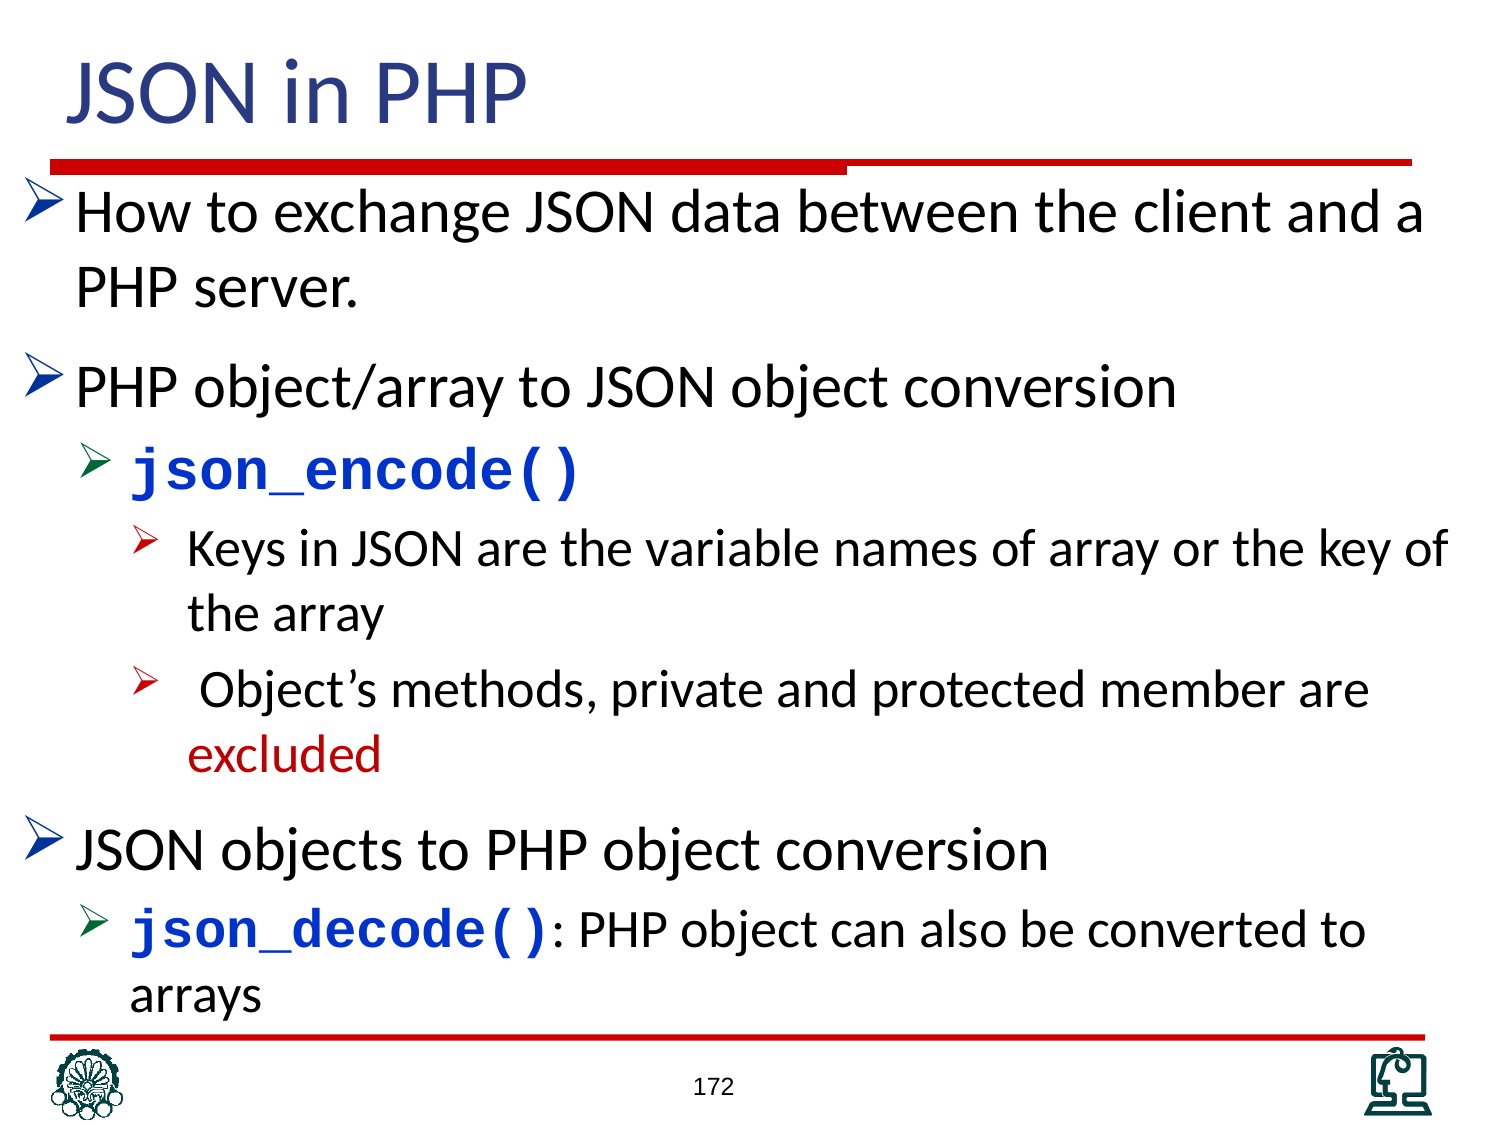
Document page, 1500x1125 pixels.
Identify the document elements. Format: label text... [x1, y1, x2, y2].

slide_number 172 [649, 1062, 751, 1103]
title JSON in PHP [49, 24, 1438, 151]
picture [50, 1047, 125, 1122]
picture [1362, 1045, 1438, 1119]
list How to exchange JSON data between the client and a PHP server. PHP object/array to JSON object conversion json_encode() Keys in JSON are the variable names of array or the key of the array Object’s methods, private and protected member are excluded JSON objects to PHP object conversion json_decode(): PHP object can also be converted to arrays [4, 162, 1500, 1013]
